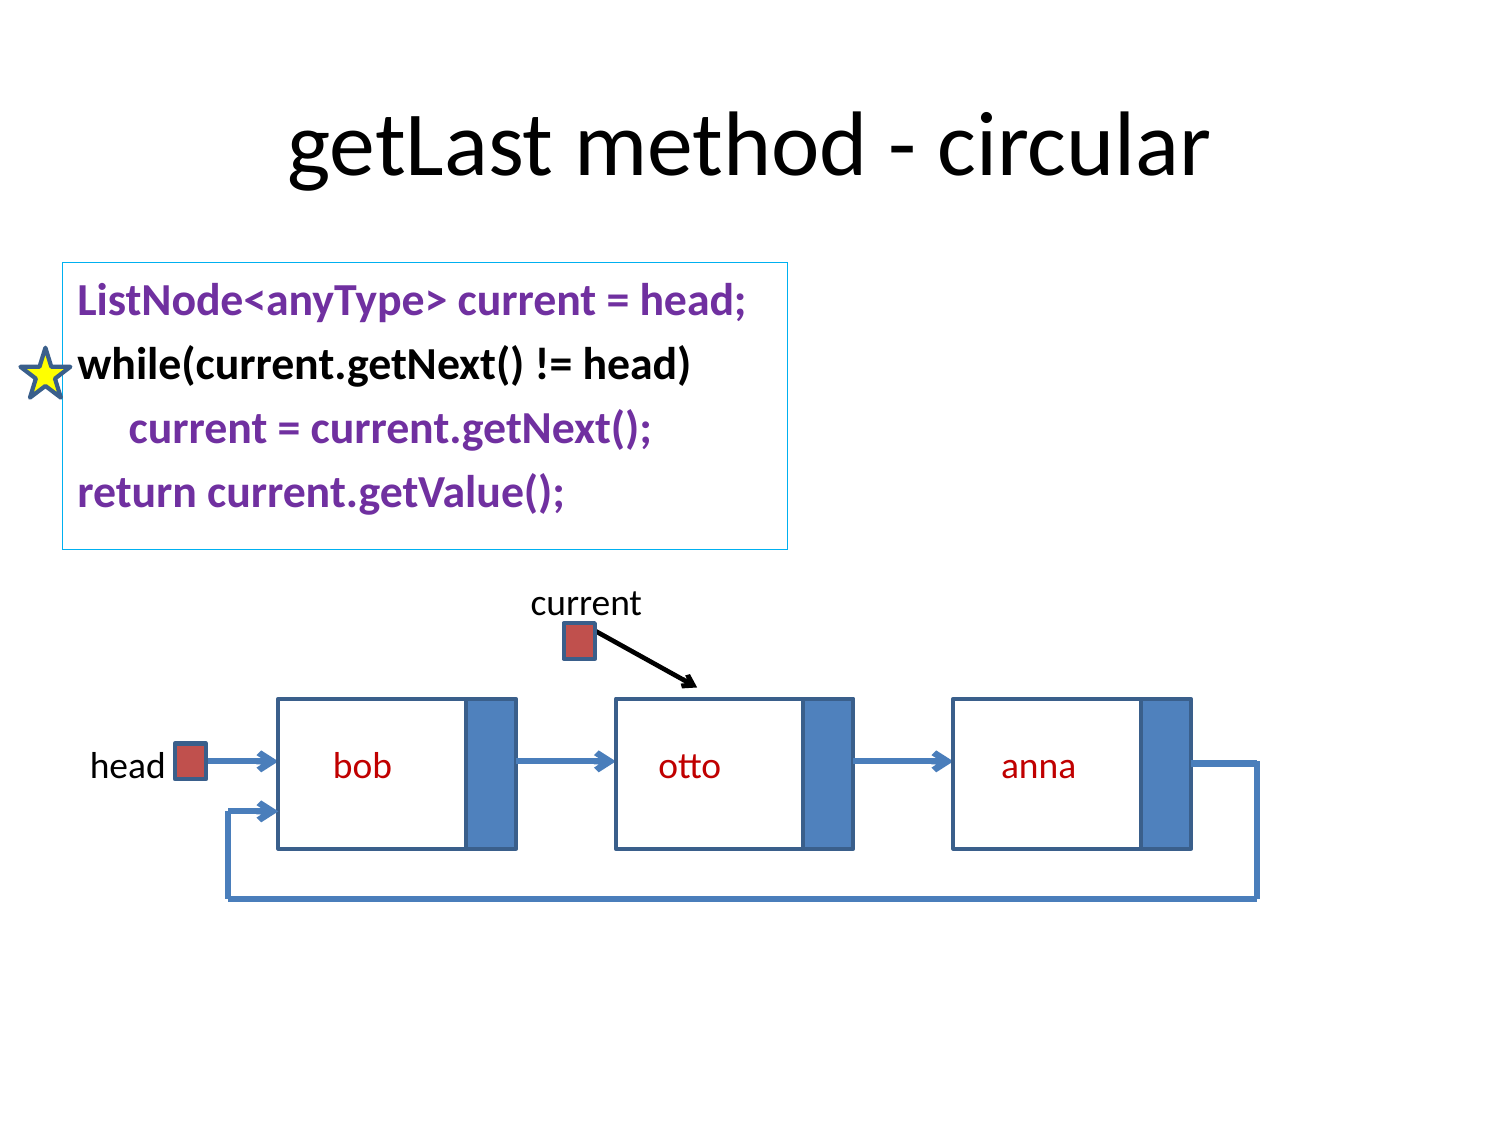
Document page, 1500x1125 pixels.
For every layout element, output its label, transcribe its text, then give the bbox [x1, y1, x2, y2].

text_box [614, 793, 801, 851]
text_box [276, 793, 464, 851]
text_box [1139, 793, 1193, 851]
text_box [18, 345, 73, 400]
text_box [951, 697, 1139, 733]
text_box [562, 621, 597, 661]
text_box [951, 793, 1139, 851]
text_box [614, 697, 801, 733]
text_box [464, 793, 518, 851]
list ListNode<anyType> current = head; while(current.getNext() != head) current = current.getNext(); return current.getValue(); [62, 262, 788, 550]
text_box [173, 741, 208, 781]
text_box [1139, 697, 1193, 733]
text_box head bob otto anna [75, 733, 1475, 793]
text_box [801, 793, 855, 851]
text_box [276, 697, 464, 733]
text_box current [515, 570, 674, 631]
title getLast method - circular [75, 45, 1425, 233]
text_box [594, 633, 698, 688]
text_box [464, 697, 518, 733]
text_box [801, 697, 855, 733]
